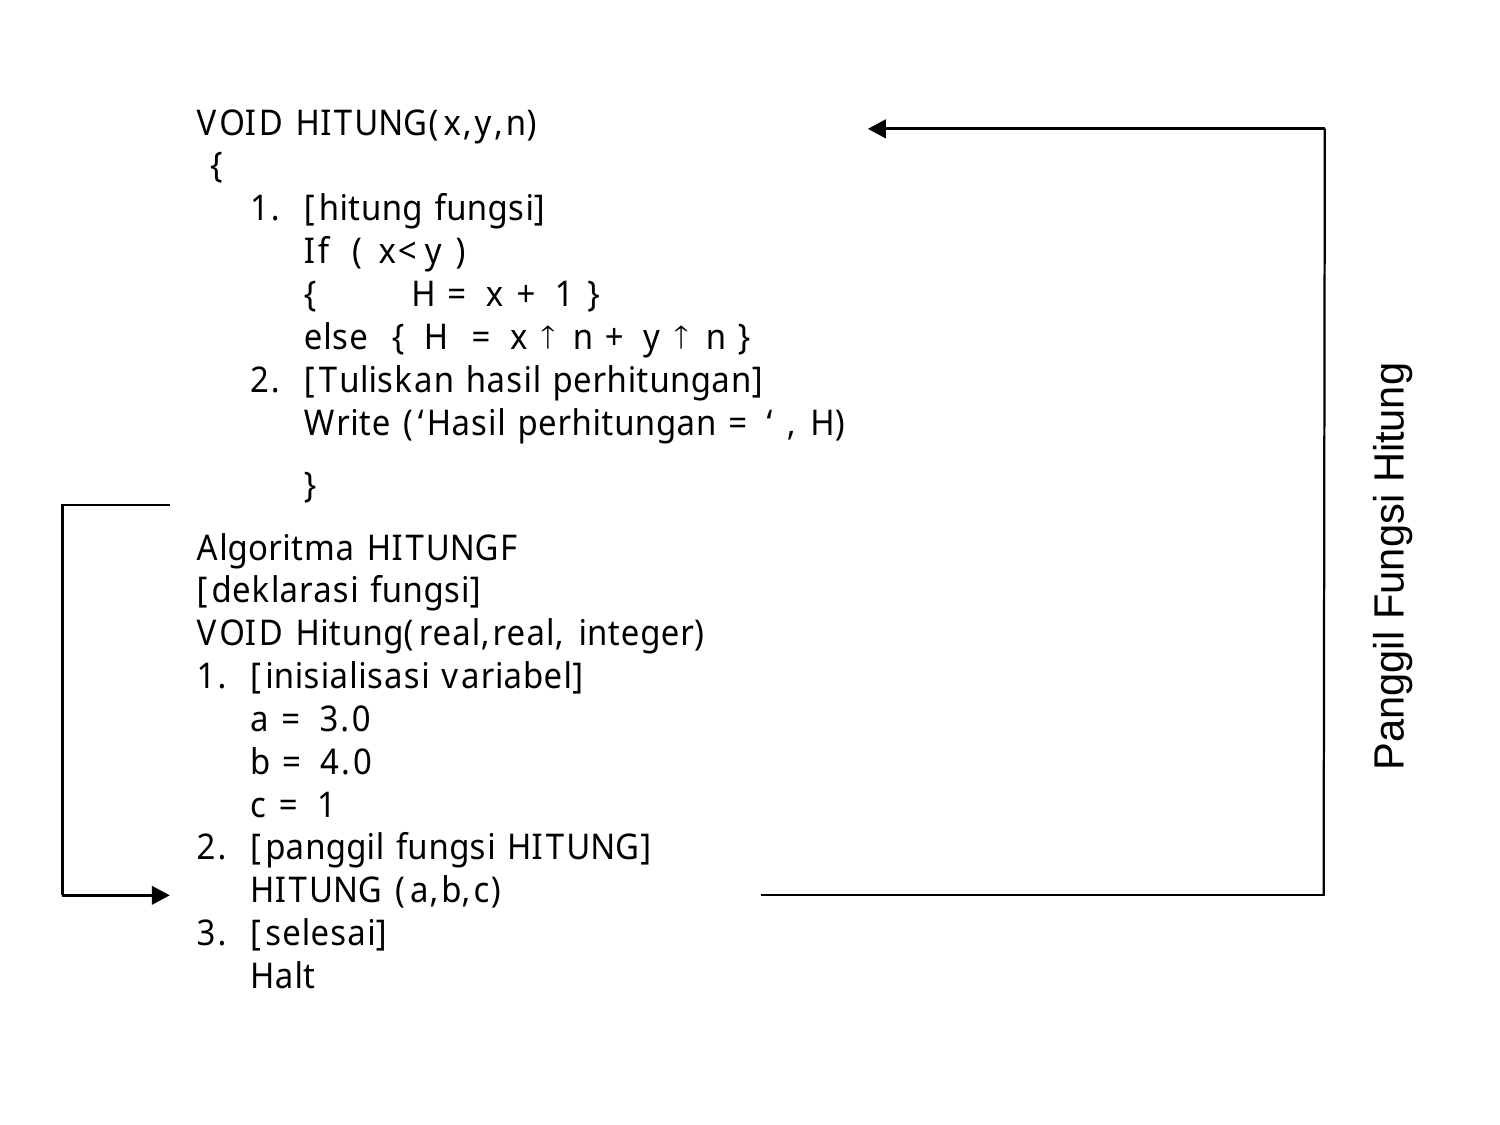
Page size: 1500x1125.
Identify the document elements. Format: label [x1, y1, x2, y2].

picture [59, 99, 1500, 998]
